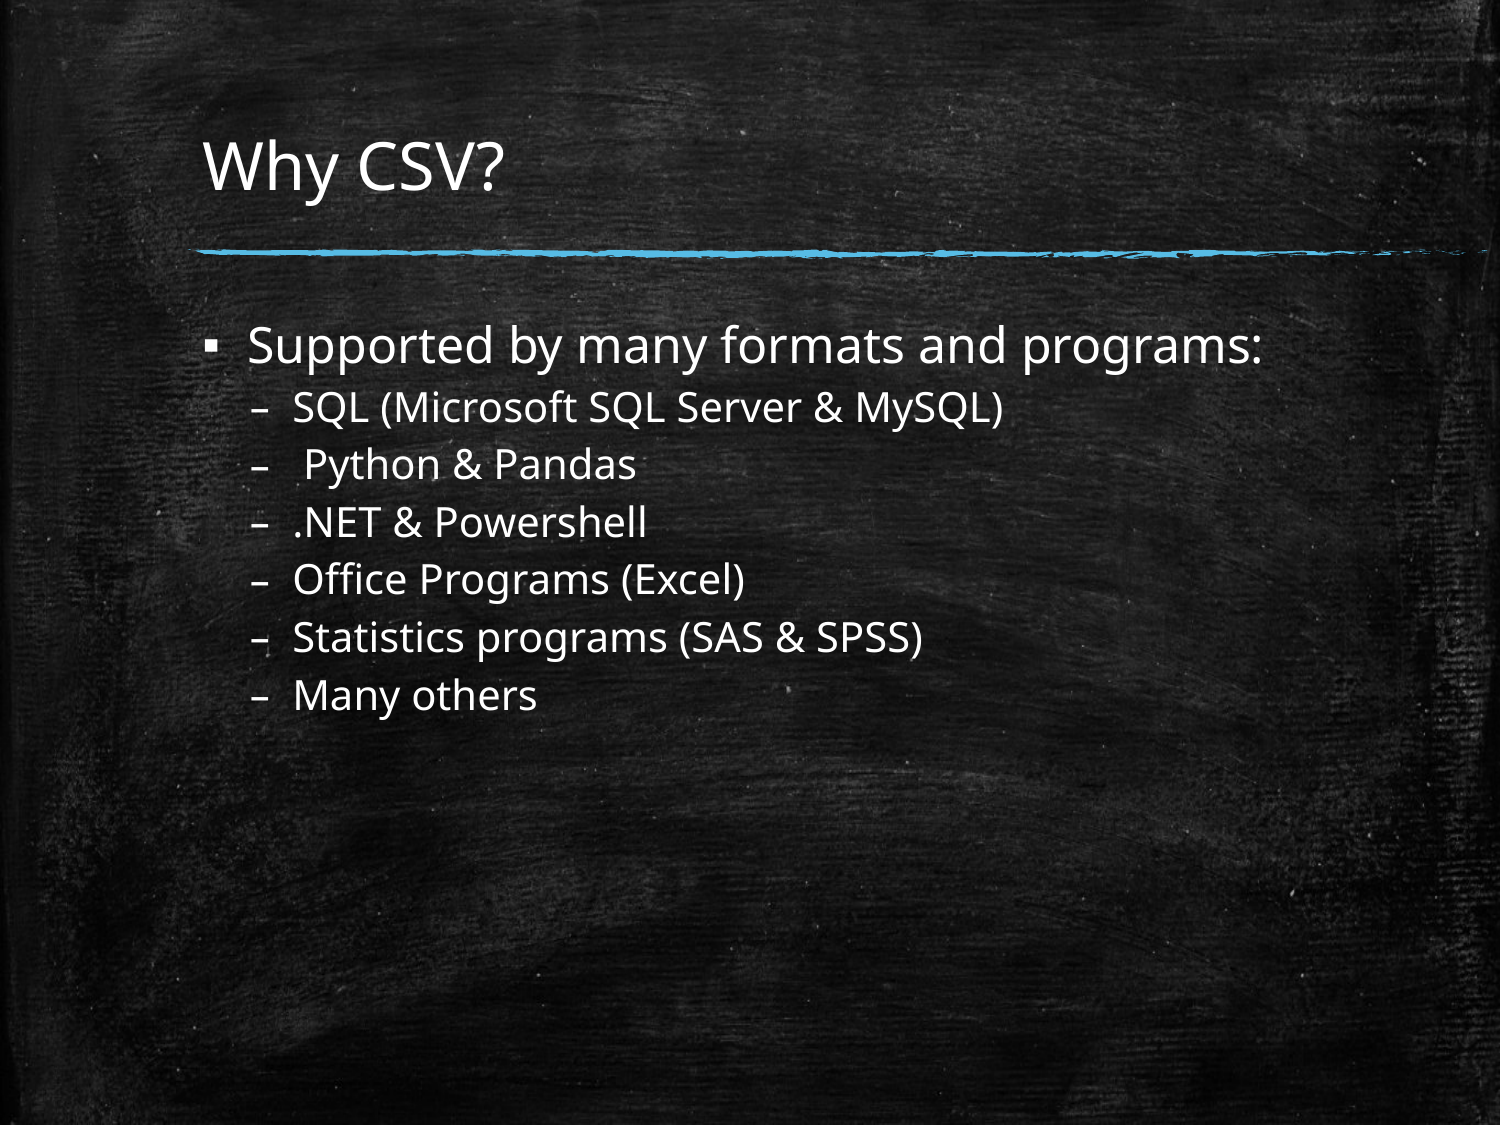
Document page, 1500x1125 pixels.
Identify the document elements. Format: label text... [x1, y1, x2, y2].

title Why CSV? [187, 45, 1313, 213]
list Supported by many formats and programs: SQL (Microsoft SQL Server & MySQL) Python & Pandas .NET & Powershell Office Programs (Excel) Statistics programs (SAS & SPSS) Many others [187, 312, 1313, 1013]
